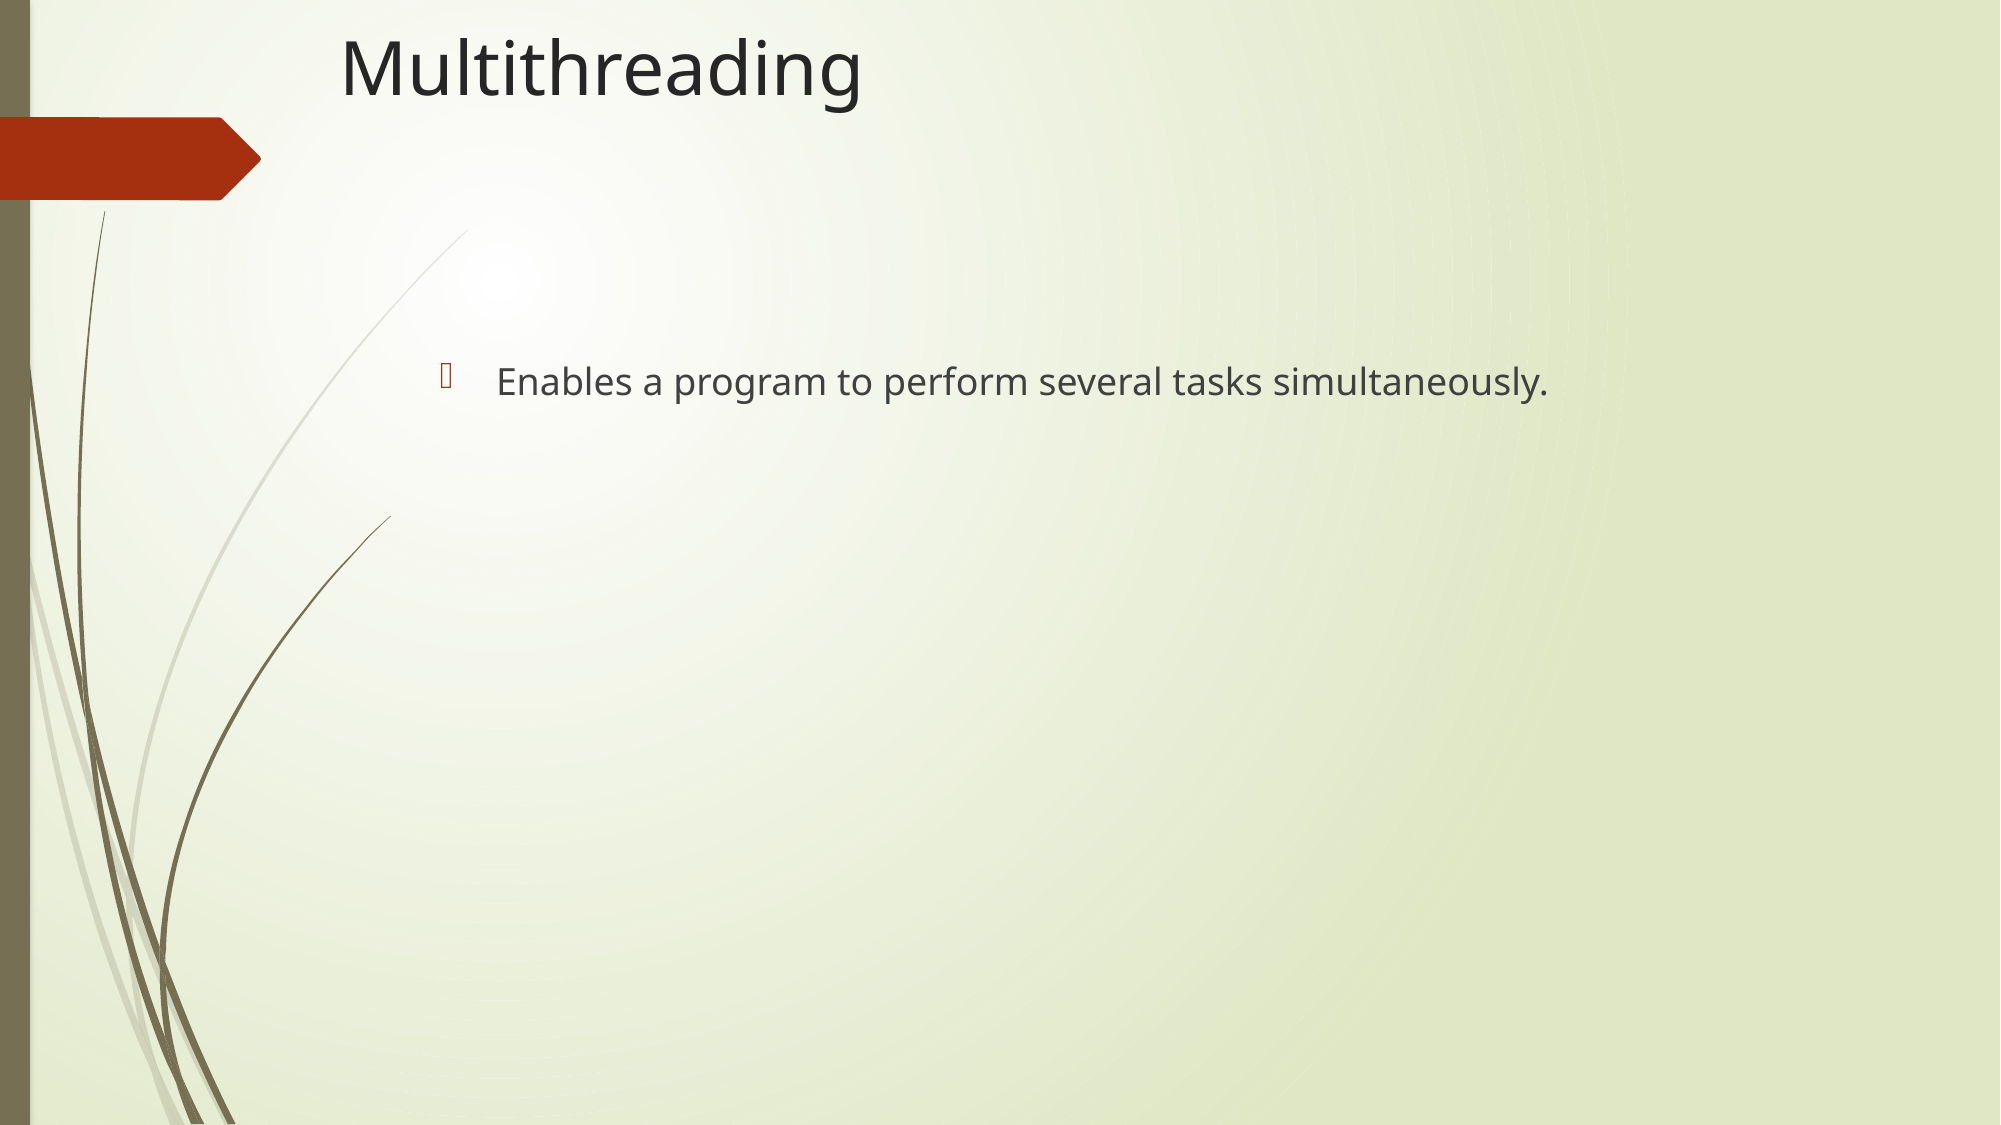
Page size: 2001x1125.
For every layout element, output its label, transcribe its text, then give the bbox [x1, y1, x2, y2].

title Multithreading [324, 12, 1675, 200]
list Enables a program to perform several tasks simultaneously. [424, 350, 1888, 970]
